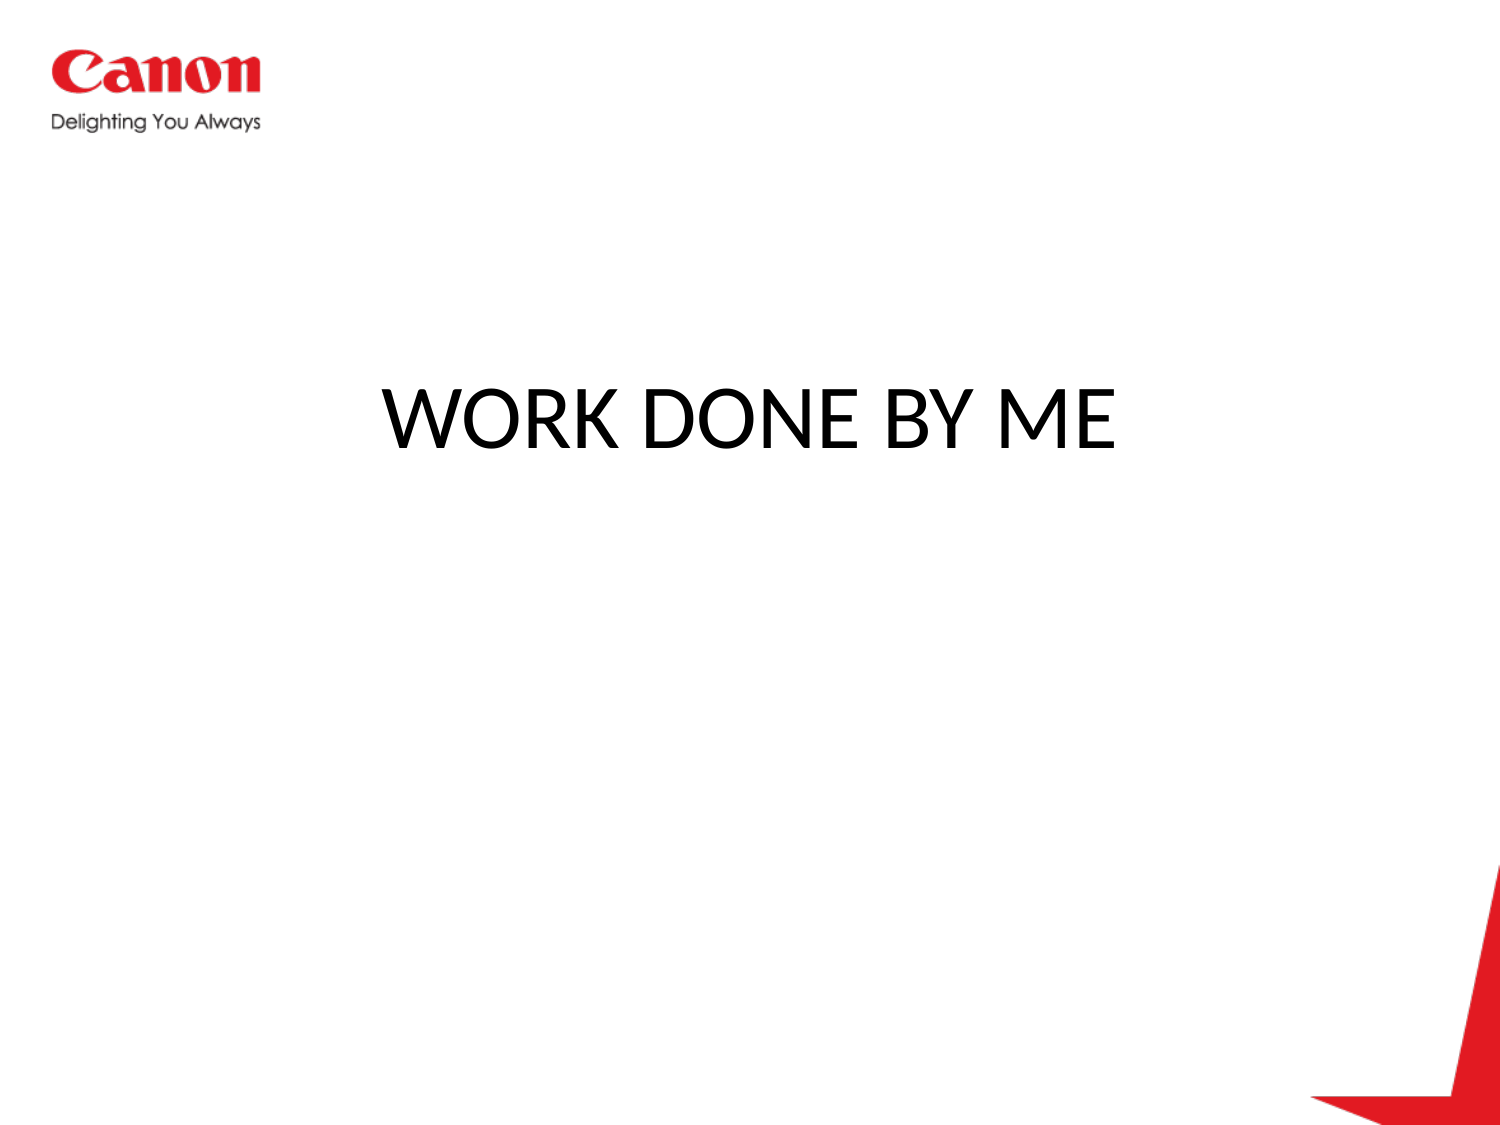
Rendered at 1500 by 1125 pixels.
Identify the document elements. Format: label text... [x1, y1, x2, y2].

picture [29, 29, 281, 165]
picture [1309, 858, 1500, 1125]
title WORK DONE BY ME [112, 349, 1388, 591]
